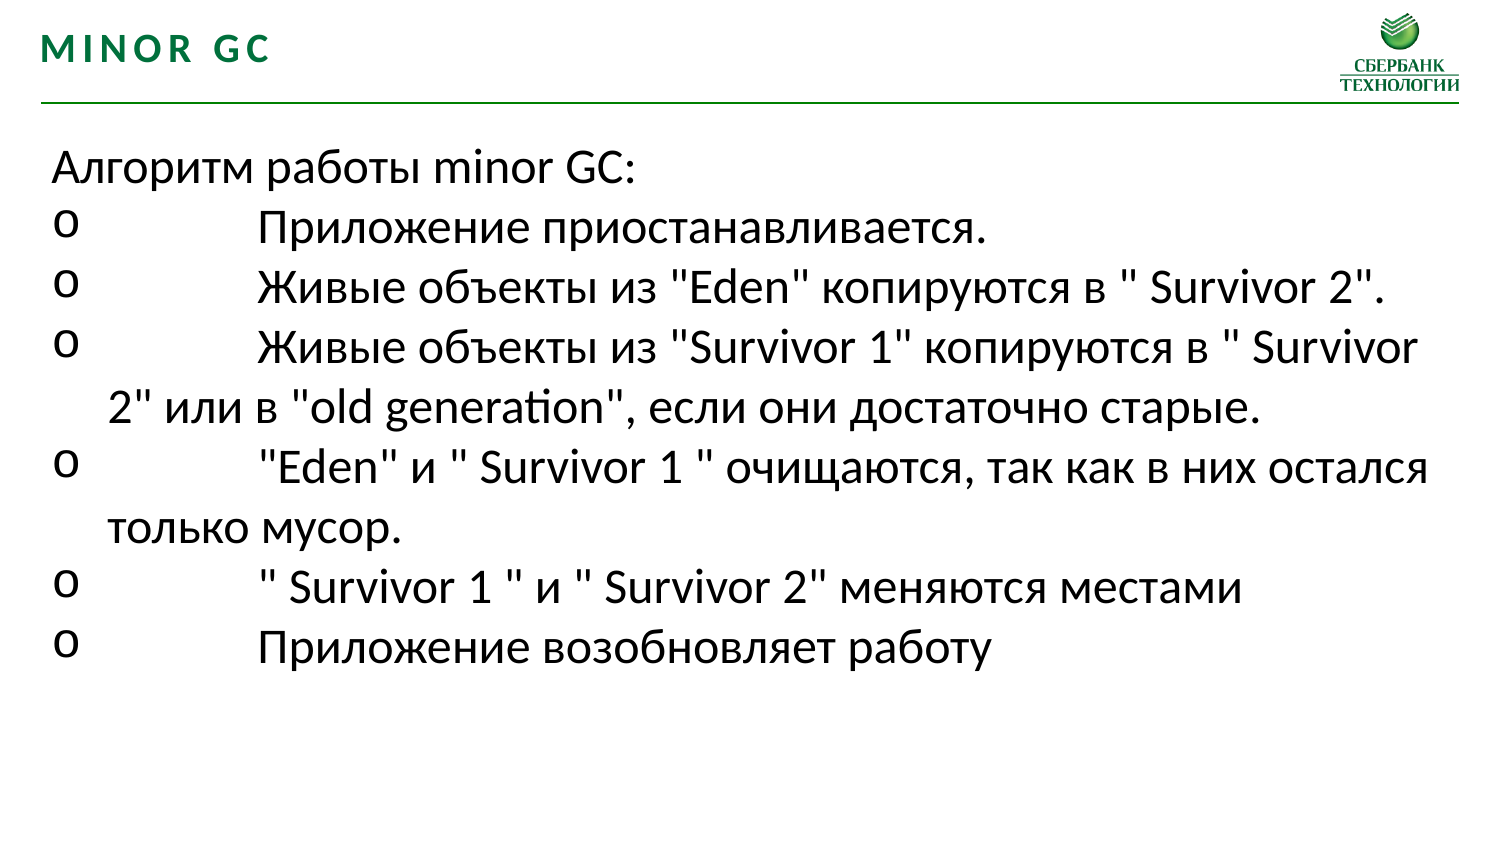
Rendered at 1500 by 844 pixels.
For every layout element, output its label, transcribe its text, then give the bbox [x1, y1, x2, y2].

list minor GC [39, 13, 1115, 72]
picture [1340, 13, 1459, 91]
text_box Алгоритм работы minor GC: Приложение приостанавливается. Живые объекты из "Eden" копируются в " Survivor 2". Живые объекты из "Survivor 1" копируются в " Survivor 2" или в "old generation", если они достаточно старые. "Eden" и " Survivor 1 " очищаются, так как в них остался только мусор. " Survivor 1 " и " Survivor 2" меняются местами Приложение возобновляет работу [36, 126, 1459, 802]
